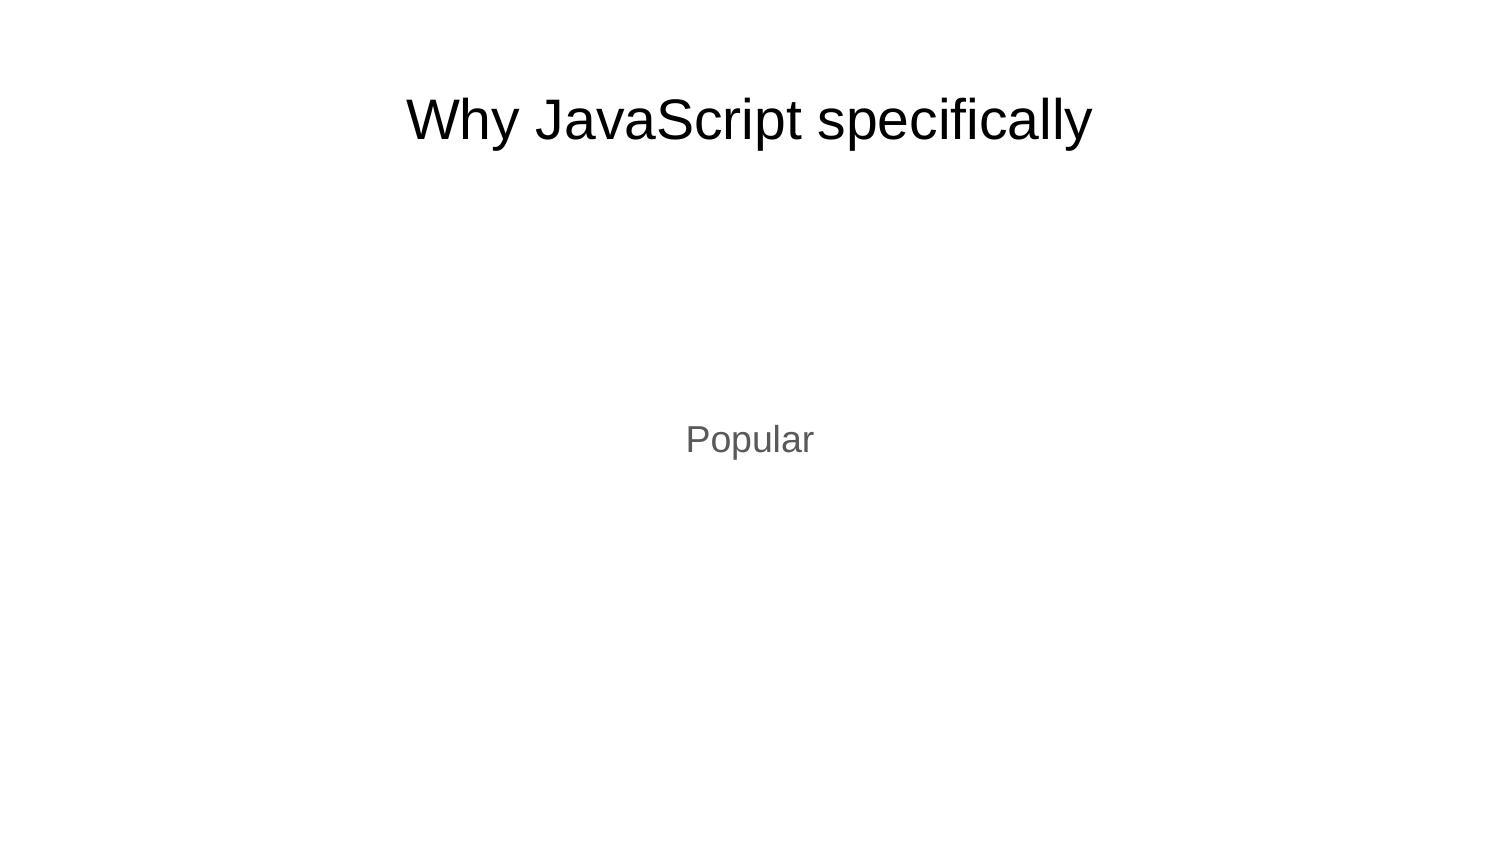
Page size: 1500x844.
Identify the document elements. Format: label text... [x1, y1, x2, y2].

list Popular [51, 189, 1449, 756]
title Why JavaScript specifically [51, 72, 1449, 167]
